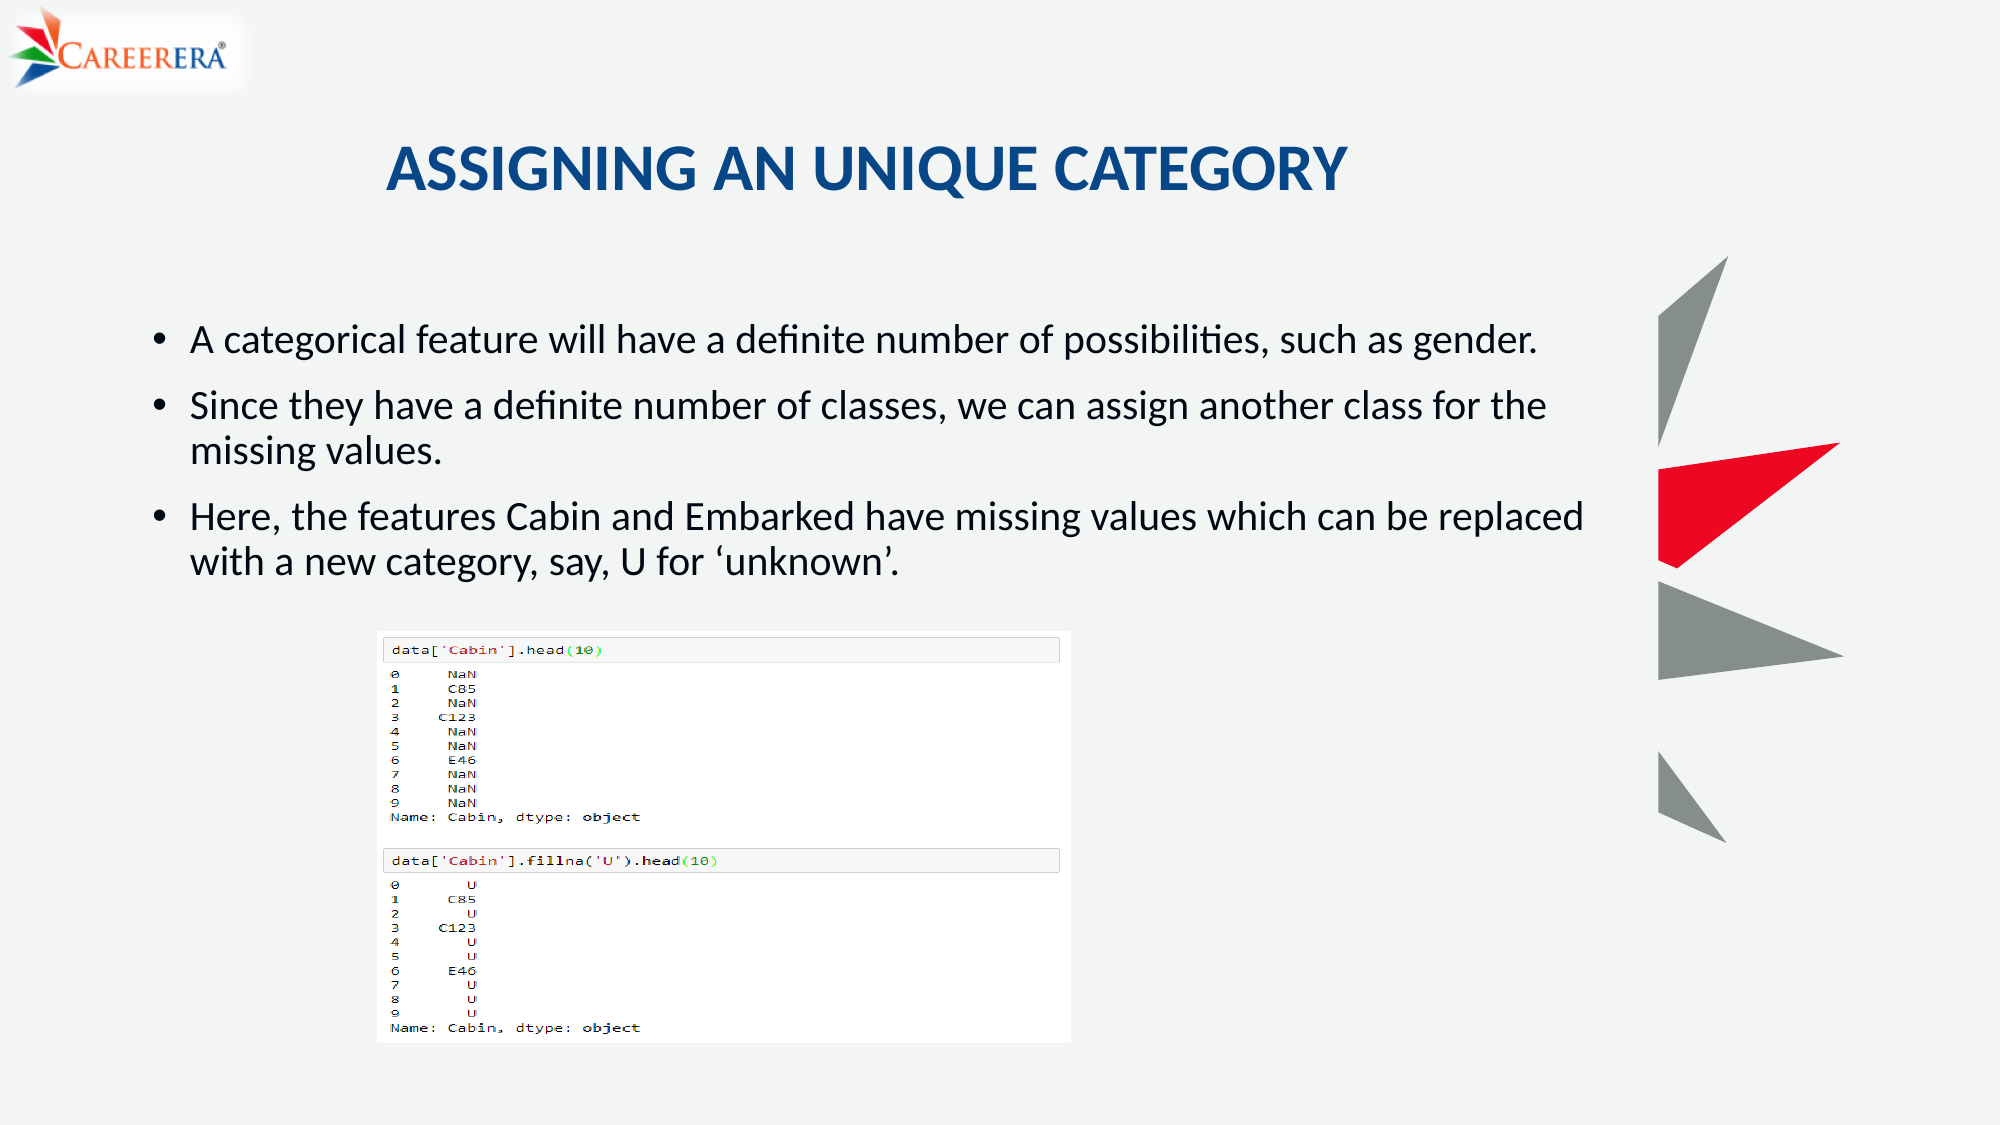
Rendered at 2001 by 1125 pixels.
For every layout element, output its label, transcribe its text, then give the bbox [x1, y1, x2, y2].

picture [377, 631, 1071, 1043]
picture [0, 0, 262, 108]
list A categorical feature will have a definite number of possibilities, such as gender. Since they have a definite number of classes, we can assign another class for the missing values. Here, the features Cabin and Embarked have missing values which can be replaced with a new category, say, U for ‘unknown’. [137, 280, 1622, 1018]
title ASSIGNING AN UNIQUE CATEGORY [133, 59, 1617, 278]
